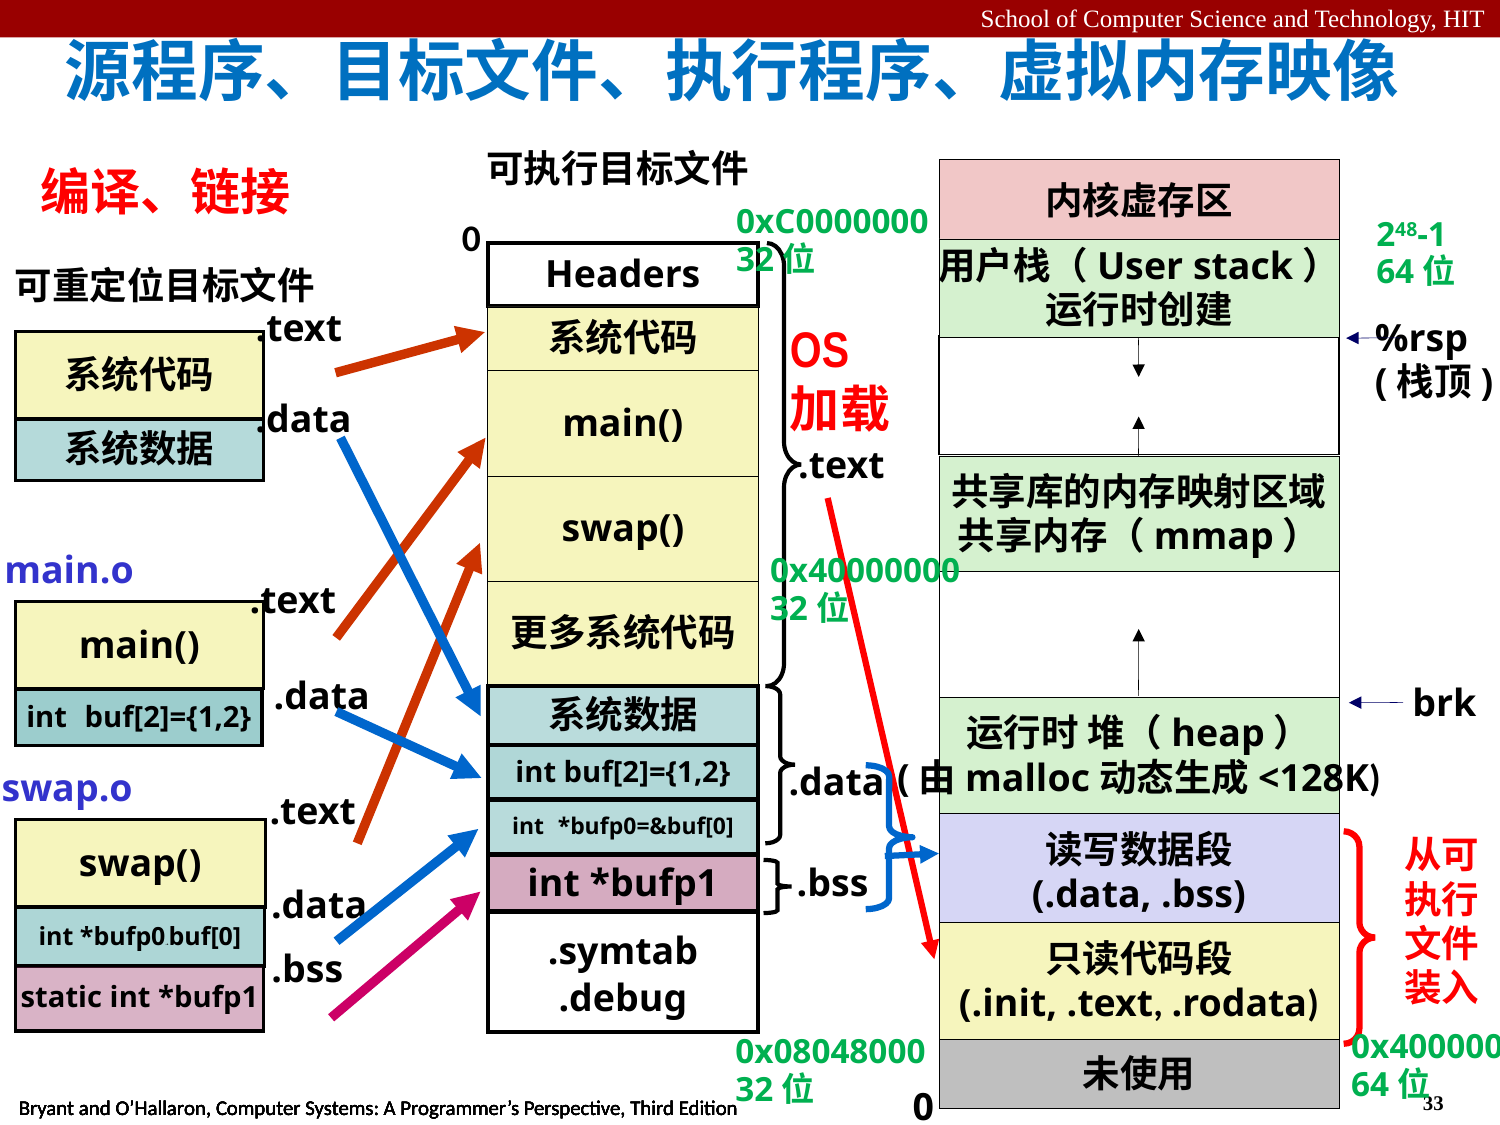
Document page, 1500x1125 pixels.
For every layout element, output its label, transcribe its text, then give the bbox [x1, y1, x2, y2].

text_box 0x08048000 32位 [720, 1026, 894, 1117]
text_box 0xC0000000 32位 [882, 196, 894, 287]
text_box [0, 139, 879, 1097]
text_box 源程序、目标文件、执行程序、虚拟内存映像 [0, 24, 1470, 114]
text_box [882, 768, 894, 907]
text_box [899, 158, 1500, 1125]
text_box 0x40000000 32位 [882, 545, 894, 636]
text_box OS 加载 [882, 310, 894, 446]
